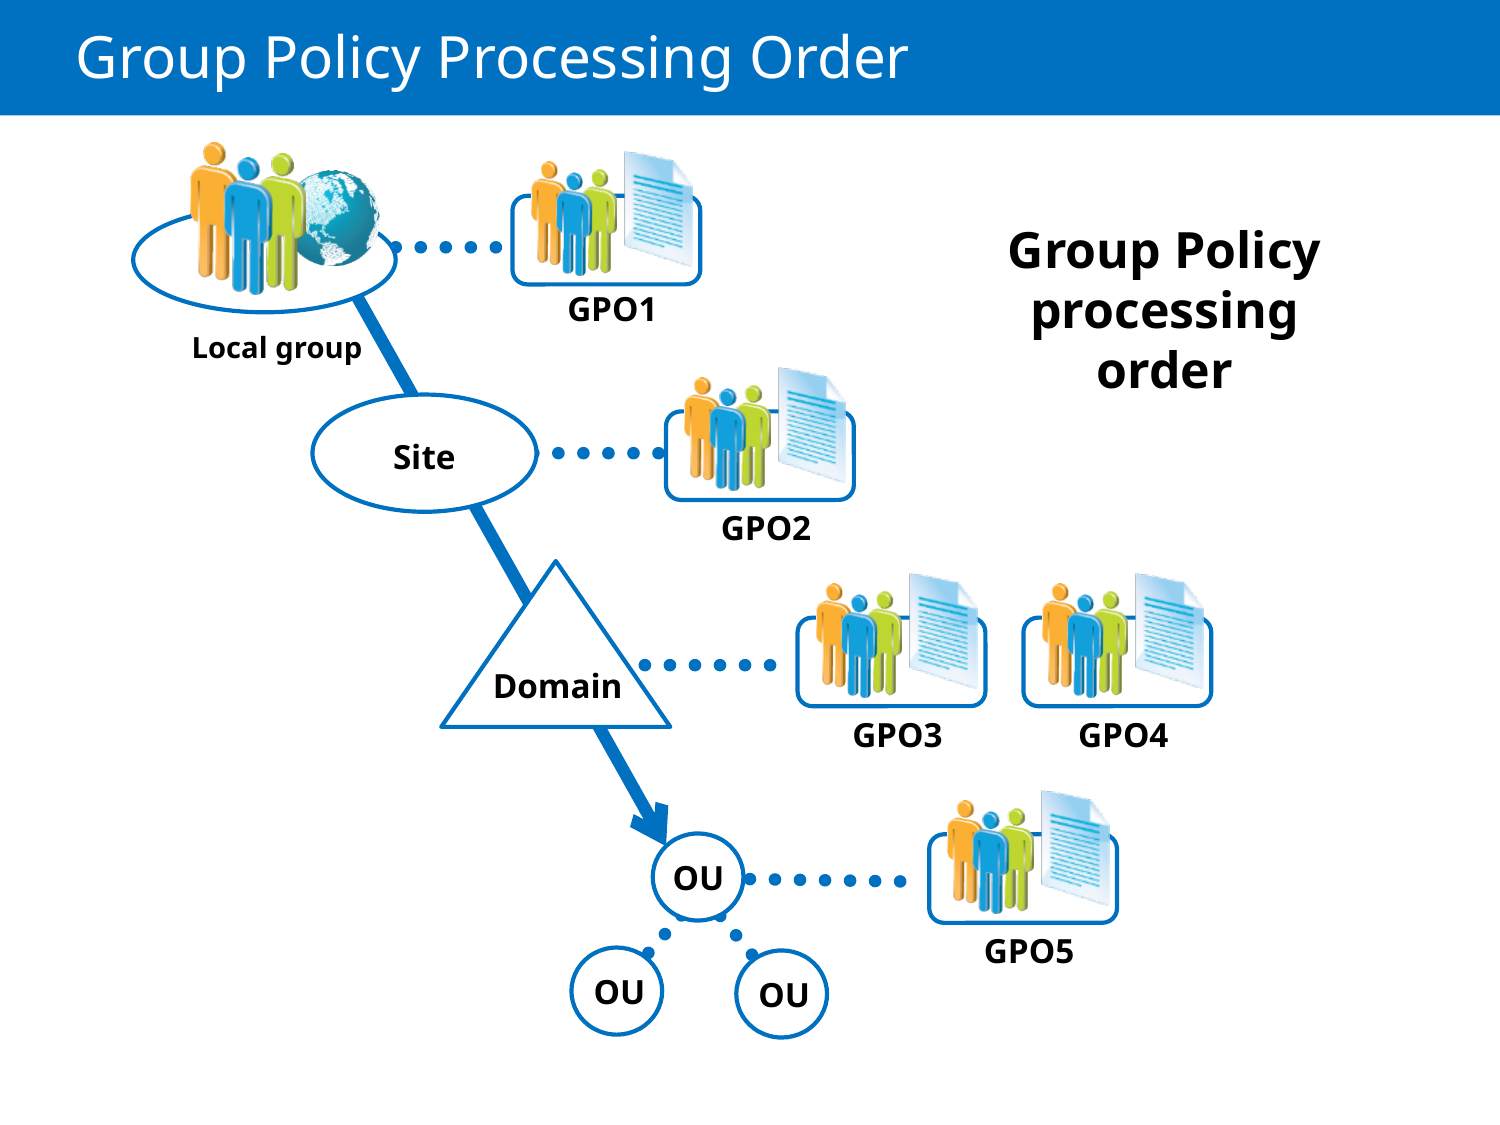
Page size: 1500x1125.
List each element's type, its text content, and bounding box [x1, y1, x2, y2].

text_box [132, 141, 1212, 1038]
title Group Policy Processing Order [75, 0, 1351, 122]
text_box Group Policy processing order [1217, 232, 1389, 385]
